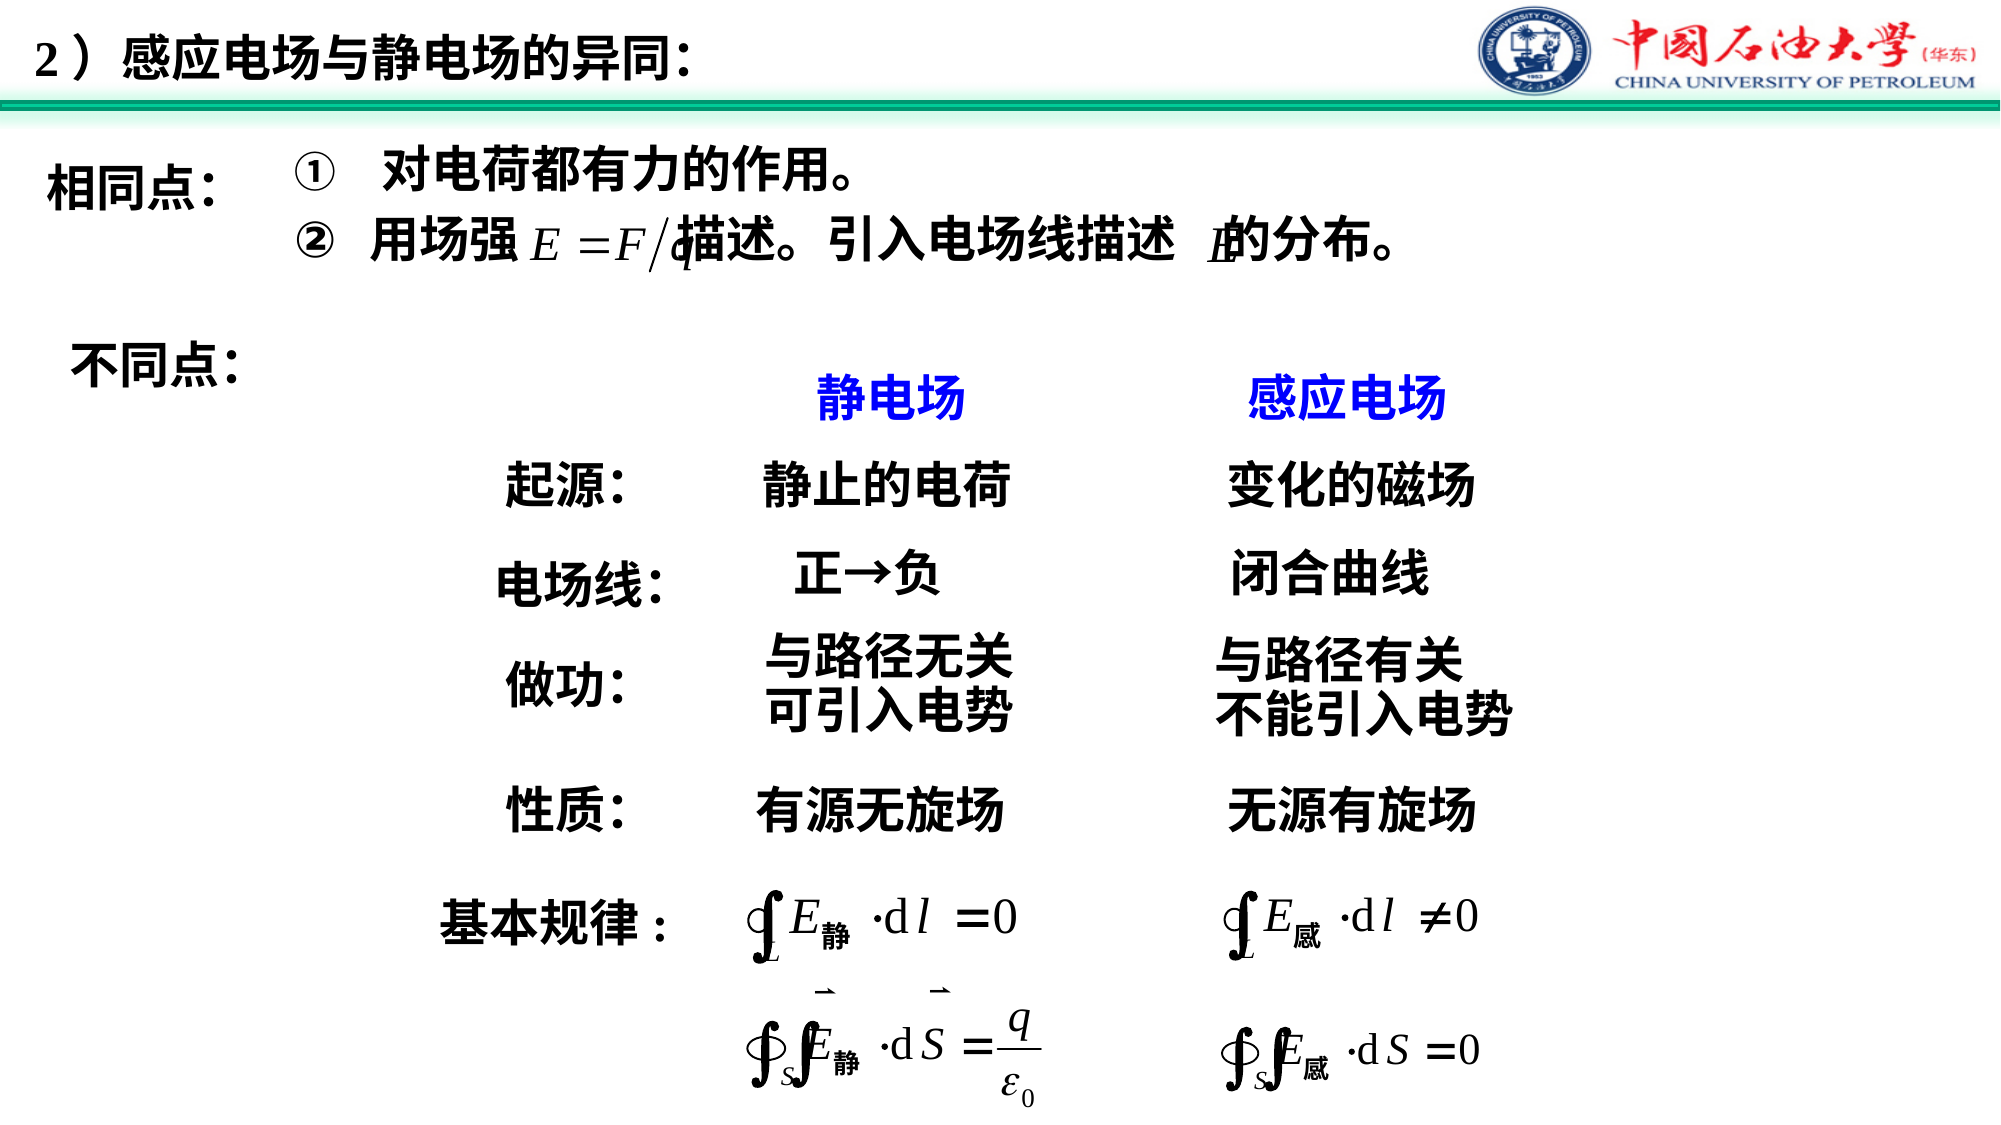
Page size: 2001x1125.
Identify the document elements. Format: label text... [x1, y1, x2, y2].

text_box 基本规律: [425, 883, 688, 959]
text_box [1214, 871, 1488, 968]
text_box 静止的电荷 [747, 446, 1063, 521]
text_box 无源有旋场 [1212, 771, 1538, 847]
text_box 静电场 [766, 358, 1017, 434]
text_box 不同点： [54, 326, 305, 401]
text_box 相同点： [31, 148, 274, 224]
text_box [737, 986, 1051, 1118]
text_box 与路径无关 可引入电势 [749, 617, 1038, 742]
text_box 有源无旋场 [741, 771, 1092, 847]
text_box 与路径有关 不能引入电势 [1200, 621, 1538, 746]
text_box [737, 869, 1026, 972]
text_box 2）感应电场与静电场的异同： [19, 18, 845, 94]
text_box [1212, 1008, 1487, 1099]
text_box 正→负 [778, 533, 967, 609]
picture [1393, 0, 2001, 90]
text_box 变化的磁场 [1211, 446, 1600, 521]
text_box 感应电场 [1166, 358, 1529, 434]
text_box 起源： [491, 446, 679, 521]
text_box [279, 136, 1500, 281]
text_box 闭合曲线 [1216, 533, 1517, 609]
text_box 做功： [491, 646, 717, 722]
text_box 电场线： [478, 546, 717, 622]
text_box 性质： [491, 771, 717, 847]
